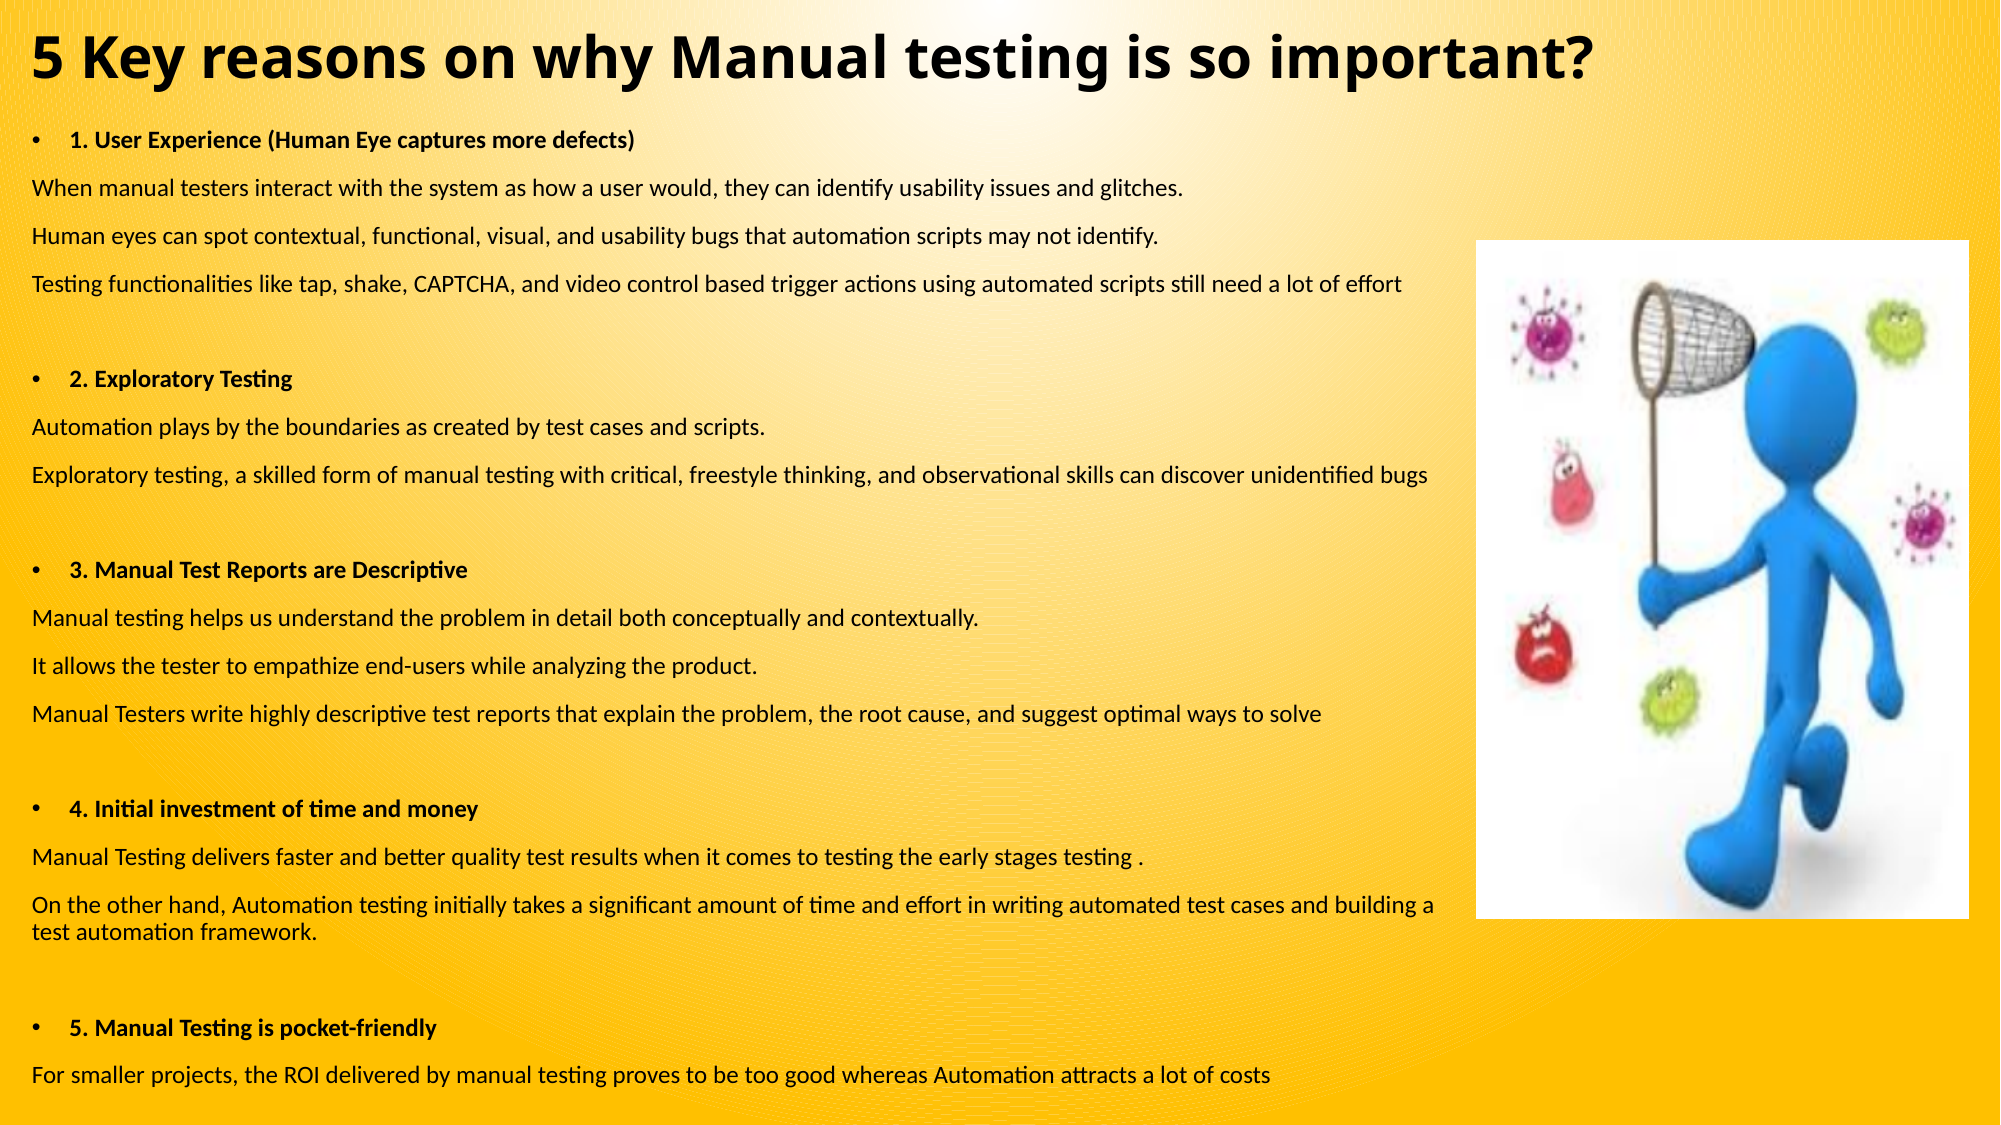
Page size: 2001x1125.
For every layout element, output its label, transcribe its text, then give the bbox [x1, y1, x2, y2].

picture [1476, 240, 1969, 919]
list 1. User Experience (Human Eye captures more defects) When manual testers interact with the system as how a user would, they can identify usability issues and glitches. Human eyes can spot contextual, functional, visual, and usability bugs that automation scripts may not identify. Testing functionalities like tap, shake, CAPTCHA, and video control based trigger actions using automated scripts still need a lot of effort 2. Exploratory Testing Automation plays by the boundaries as created by test cases and scripts. Exploratory testing, a skilled form of manual testing with critical, freestyle thinking, and observational skills can discover unidentified bugs 3. Manual Test Reports are Descriptive Manual testing helps us understand the problem in detail both conceptually and contextually. It allows the tester to empathize end-users while analyzing the product. Manual Testers write highly descriptive test reports that explain the problem, the root cause, and suggest optimal ways to solve 4. Initial investment of time and money Manual Testing delivers faster and better quality test results when it comes to testing the early stages testing . On the other hand, Automation testing initially takes a significant amount of time and effort in writing automated test cases and building a test automation framework. 5. Manual Testing is pocket-friendly For smaller projects, the ROI delivered by manual testing proves to be too good whereas Automation attracts a lot of costs [16, 120, 1477, 1125]
title 5 Key reasons on why Manual testing is so important? [16, 0, 1880, 121]
